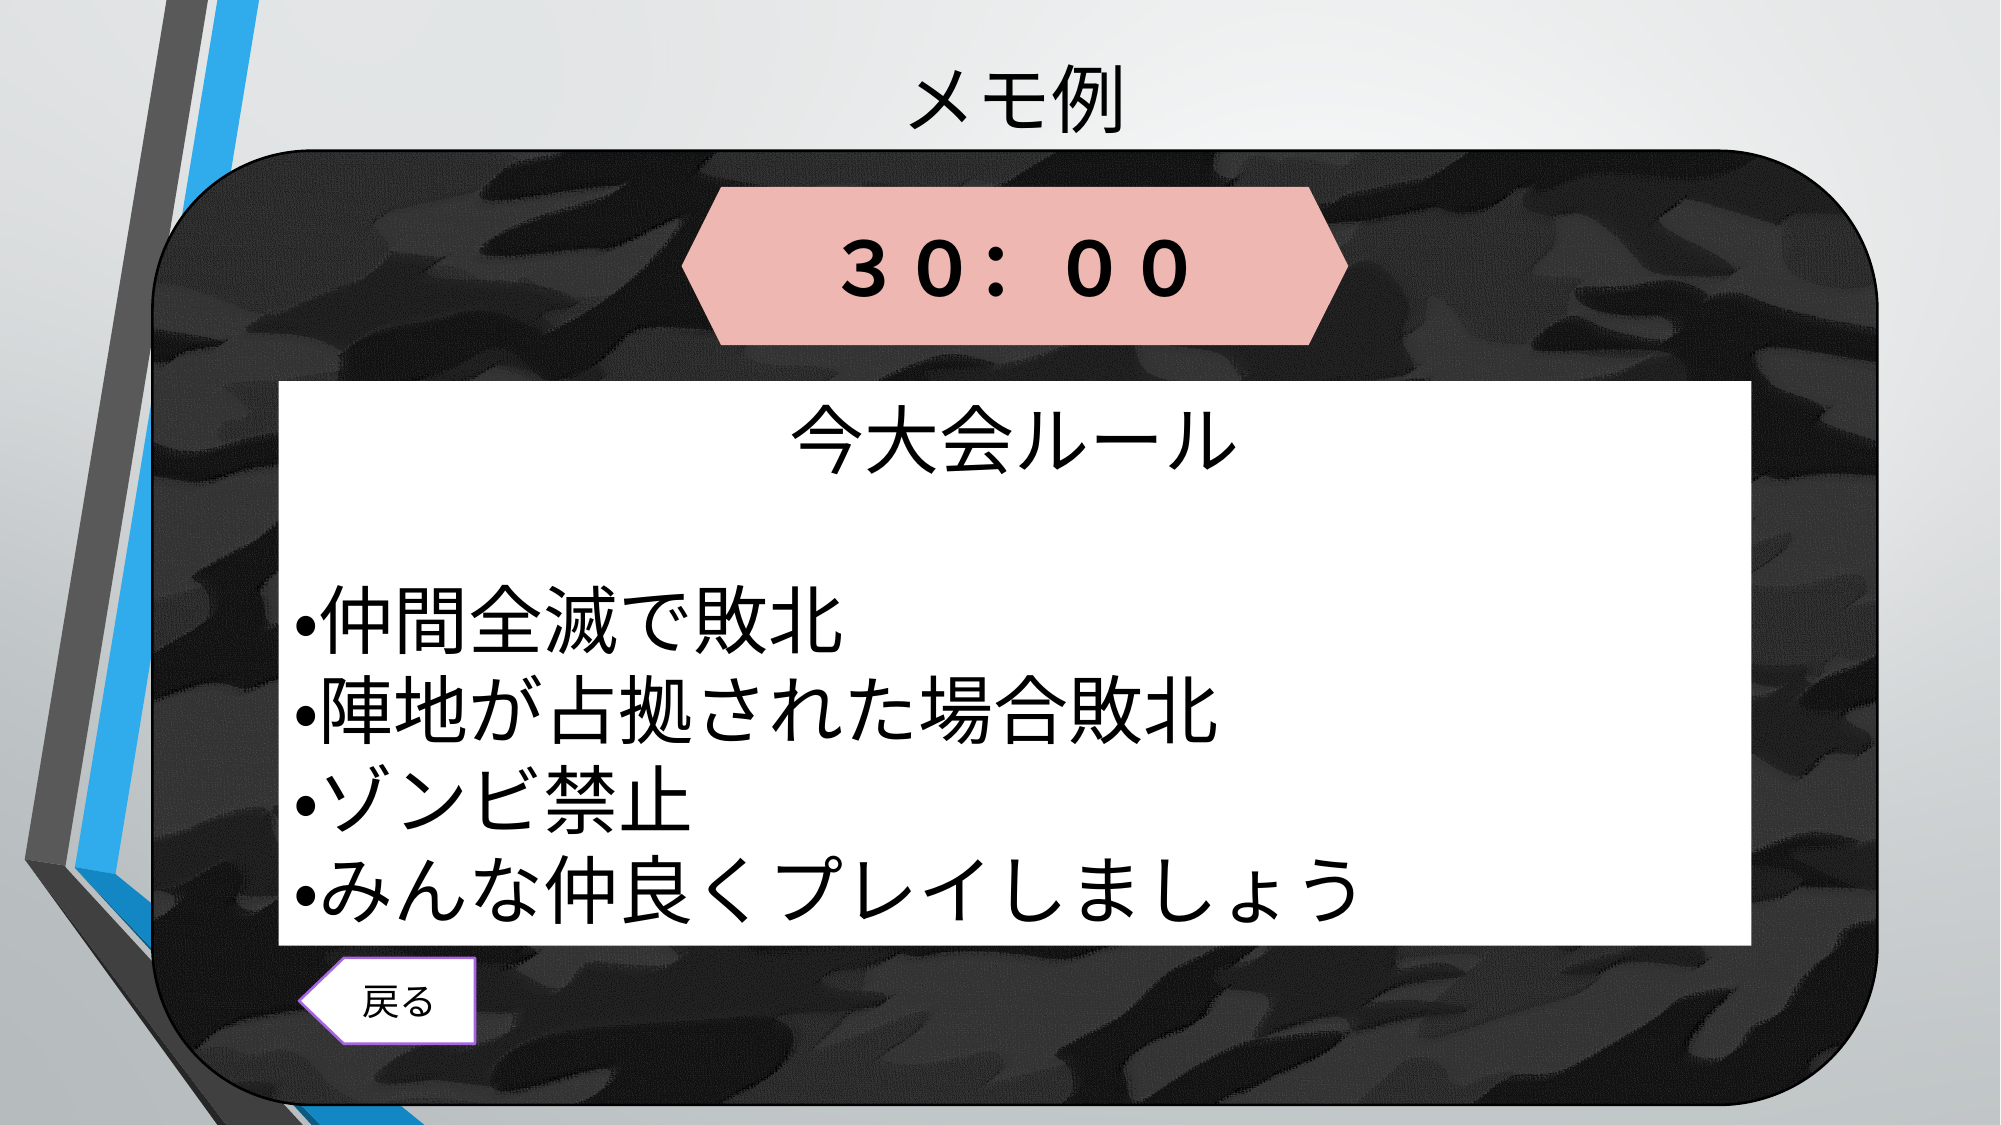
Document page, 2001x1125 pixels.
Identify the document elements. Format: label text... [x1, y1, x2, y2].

text_box [297, 956, 477, 1046]
text_box [151, 149, 1879, 1107]
text_box 今大会ルール ・仲間全滅で敗北 ・陣地が占拠された場合敗北 ・ゾンビ禁止 ・みんな仲良くプレイしましょう [277, 380, 1753, 947]
text_box メモ例 [886, 44, 1144, 150]
text_box 戻る [347, 970, 561, 1031]
text_box ３０：００ [680, 185, 1350, 347]
